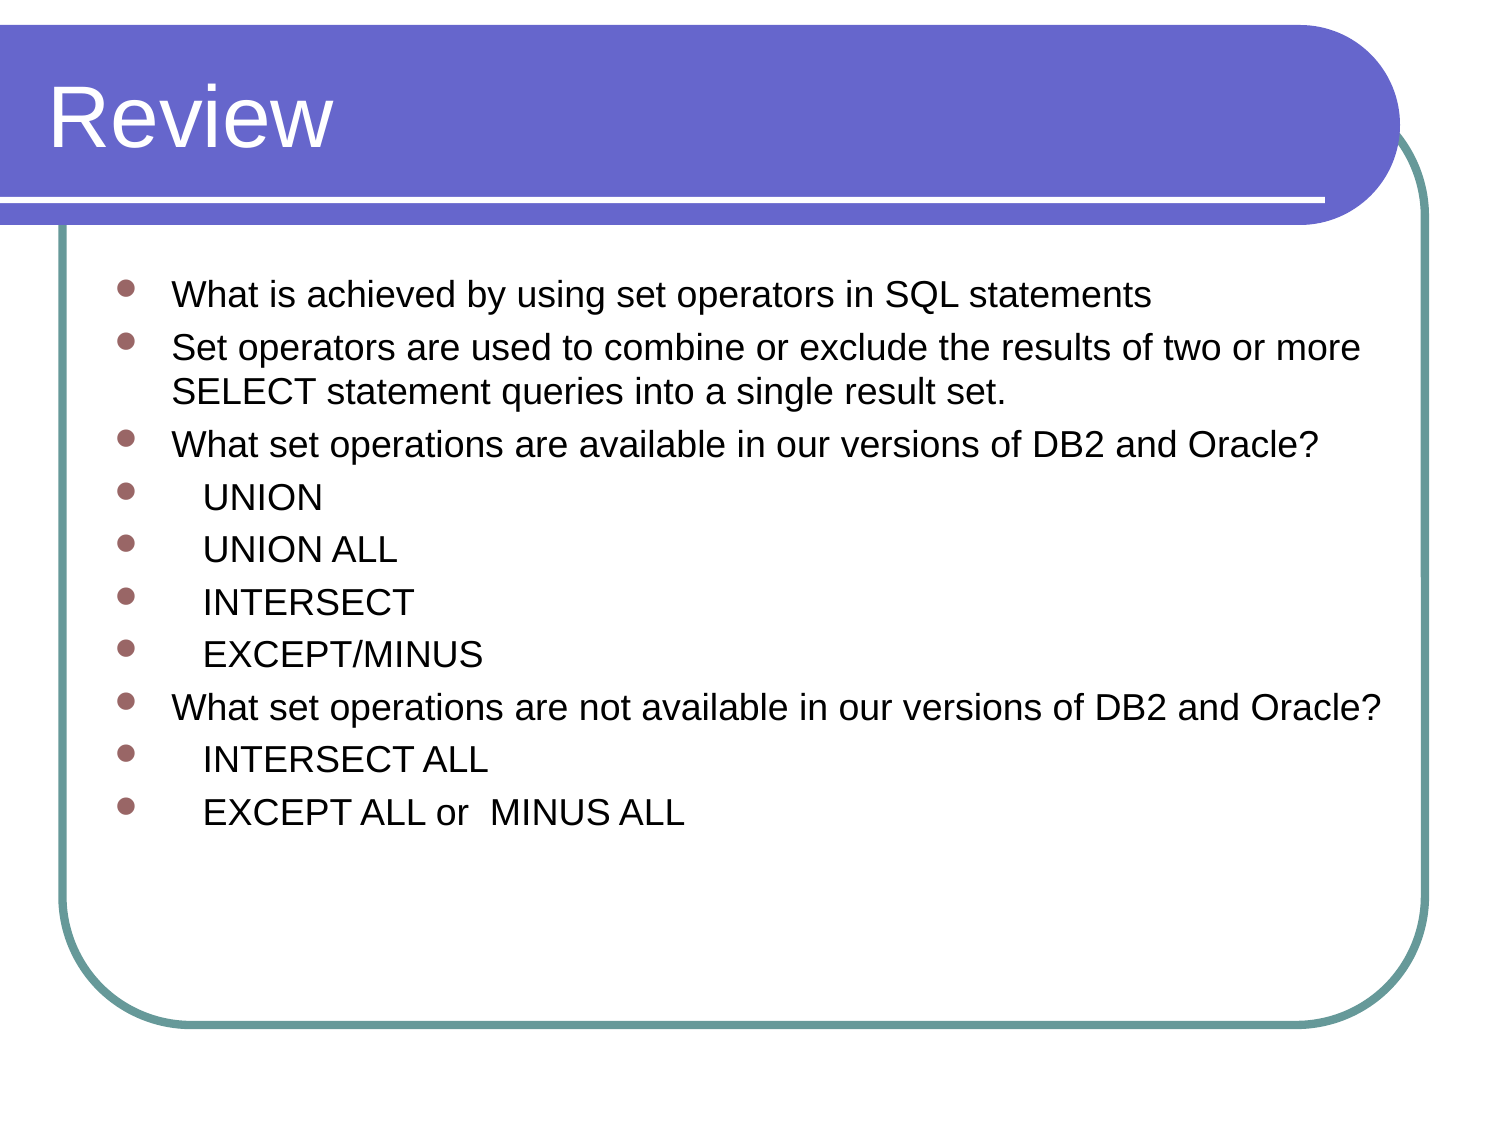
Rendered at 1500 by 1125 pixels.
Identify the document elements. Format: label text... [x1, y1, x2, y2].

title Review [32, 37, 1347, 188]
list What is achieved by using set operators in SQL statements Set operators are used to combine or exclude the results of two or more SELECT statement queries into a single result set. What set operations are available in our versions of DB2 and Oracle? UNION UNION ALL INTERSECT EXCEPT/MINUS What set operations are not available in our versions of DB2 and Oracle? INTERSECT ALL EXCEPT ALL or MINUS ALL [99, 262, 1400, 988]
